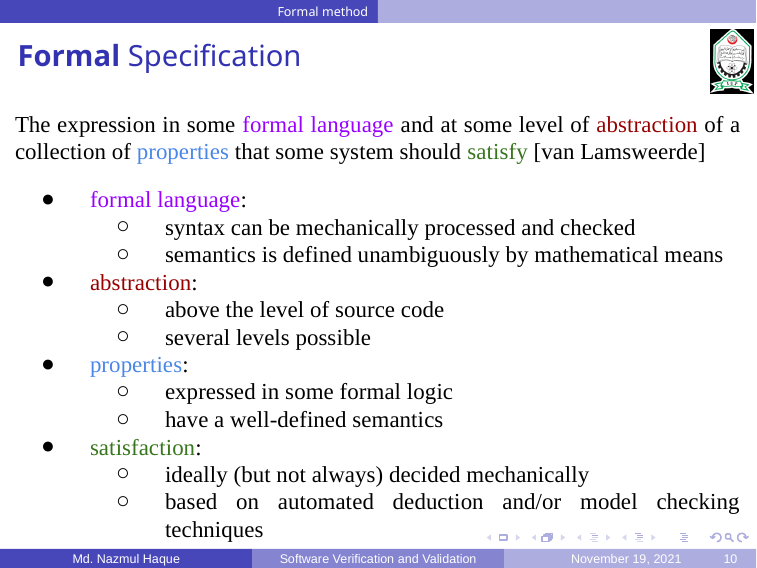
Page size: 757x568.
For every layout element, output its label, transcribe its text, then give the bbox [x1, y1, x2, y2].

text_box Formal Specification [15, 27, 740, 102]
text_box Formal method [0, 0, 377, 23]
text_box [377, 0, 756, 23]
picture [740, 29, 754, 94]
text_box The expression in some formal language and at some level of abstraction of a collection of properties that some system should satisfy [van Lamsweerde] formal language: syntax can be mechanically processed and checked semantics is defined unambiguously by mathematical means abstraction: above the level of source code several levels possible properties: expressed in some formal logic have a well-defined semantics satisfaction: ideally (but not always) decided mechanically based on automated deduction and/or model checking techniques [0, 94, 757, 547]
